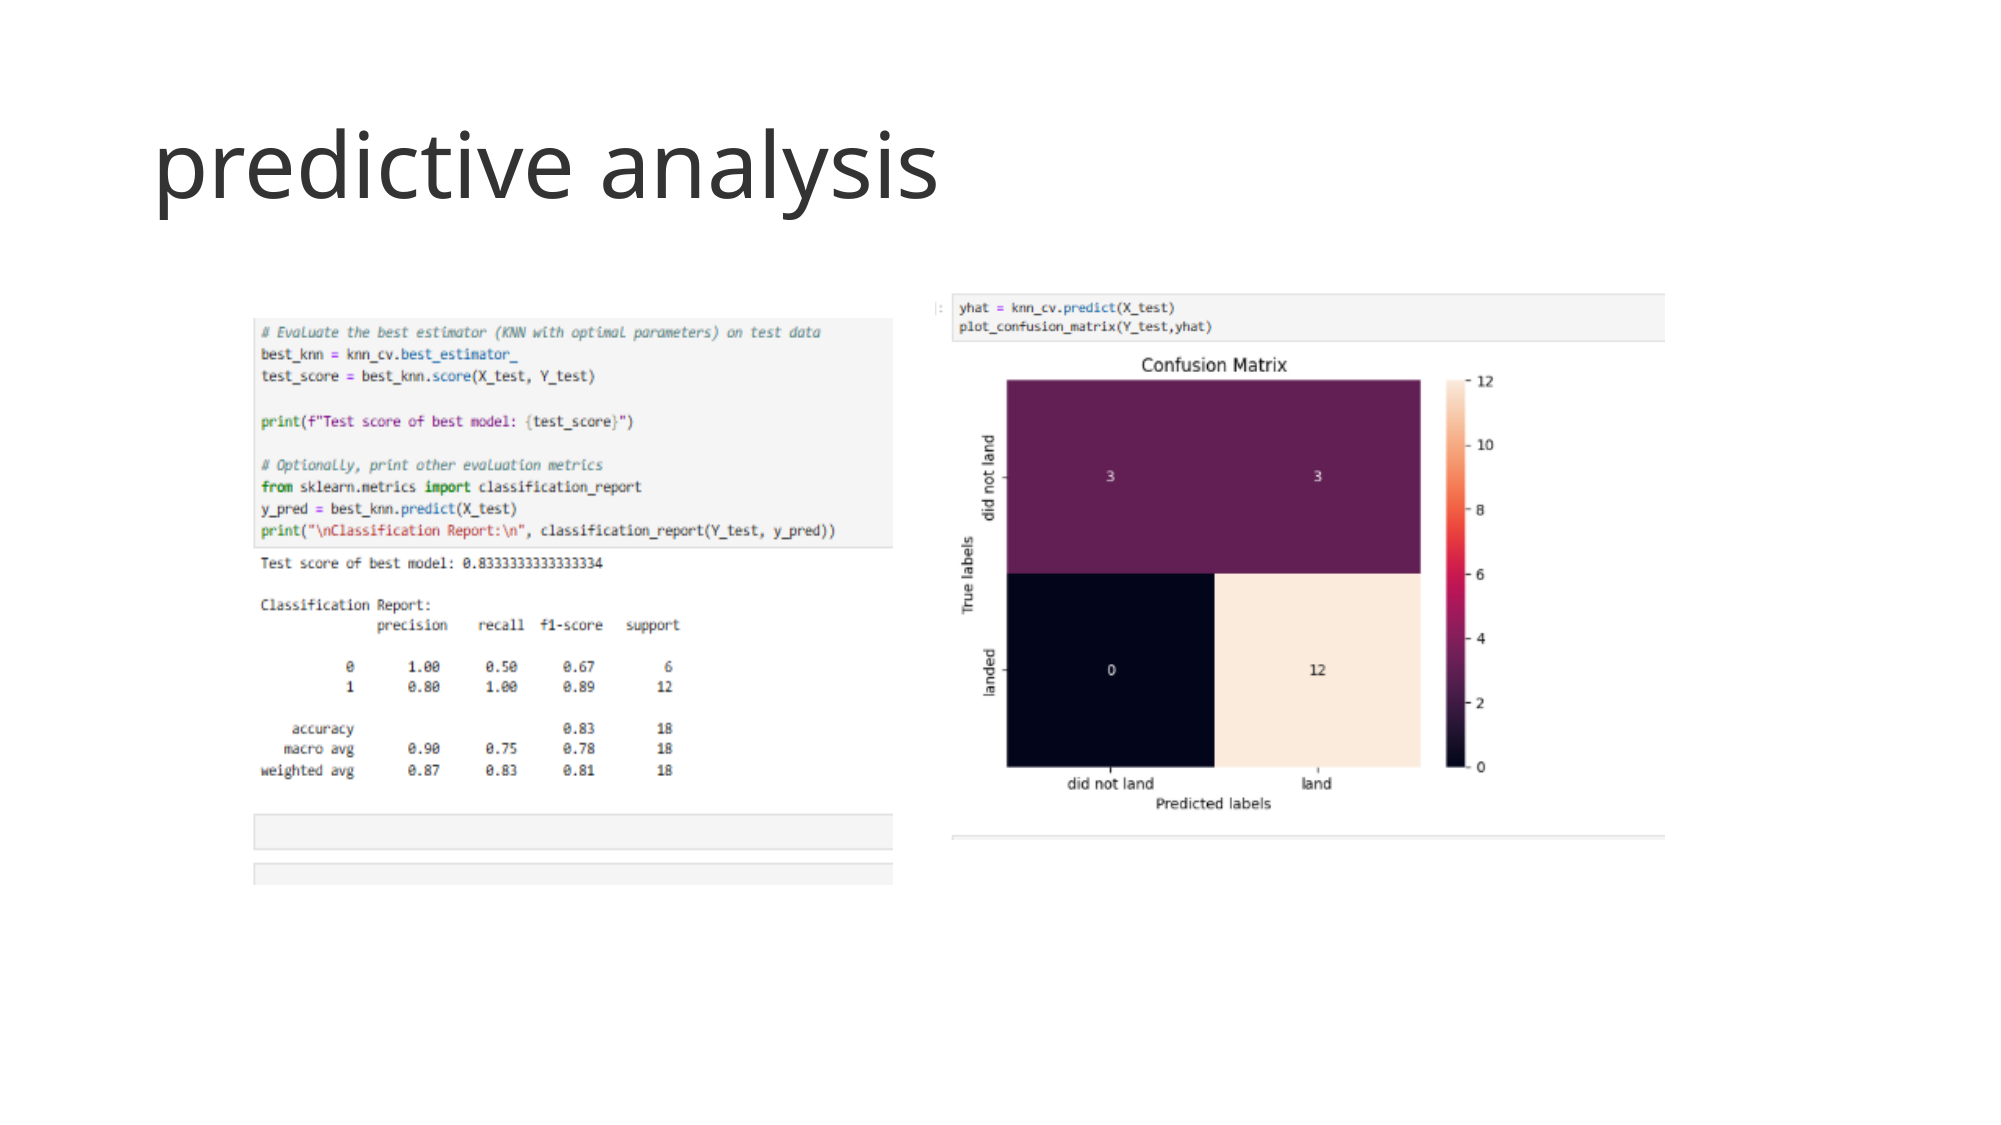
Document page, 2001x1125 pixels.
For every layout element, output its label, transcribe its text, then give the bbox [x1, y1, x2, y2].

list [243, 318, 893, 885]
title predictive analysis [137, 59, 1863, 278]
picture [934, 289, 1665, 840]
